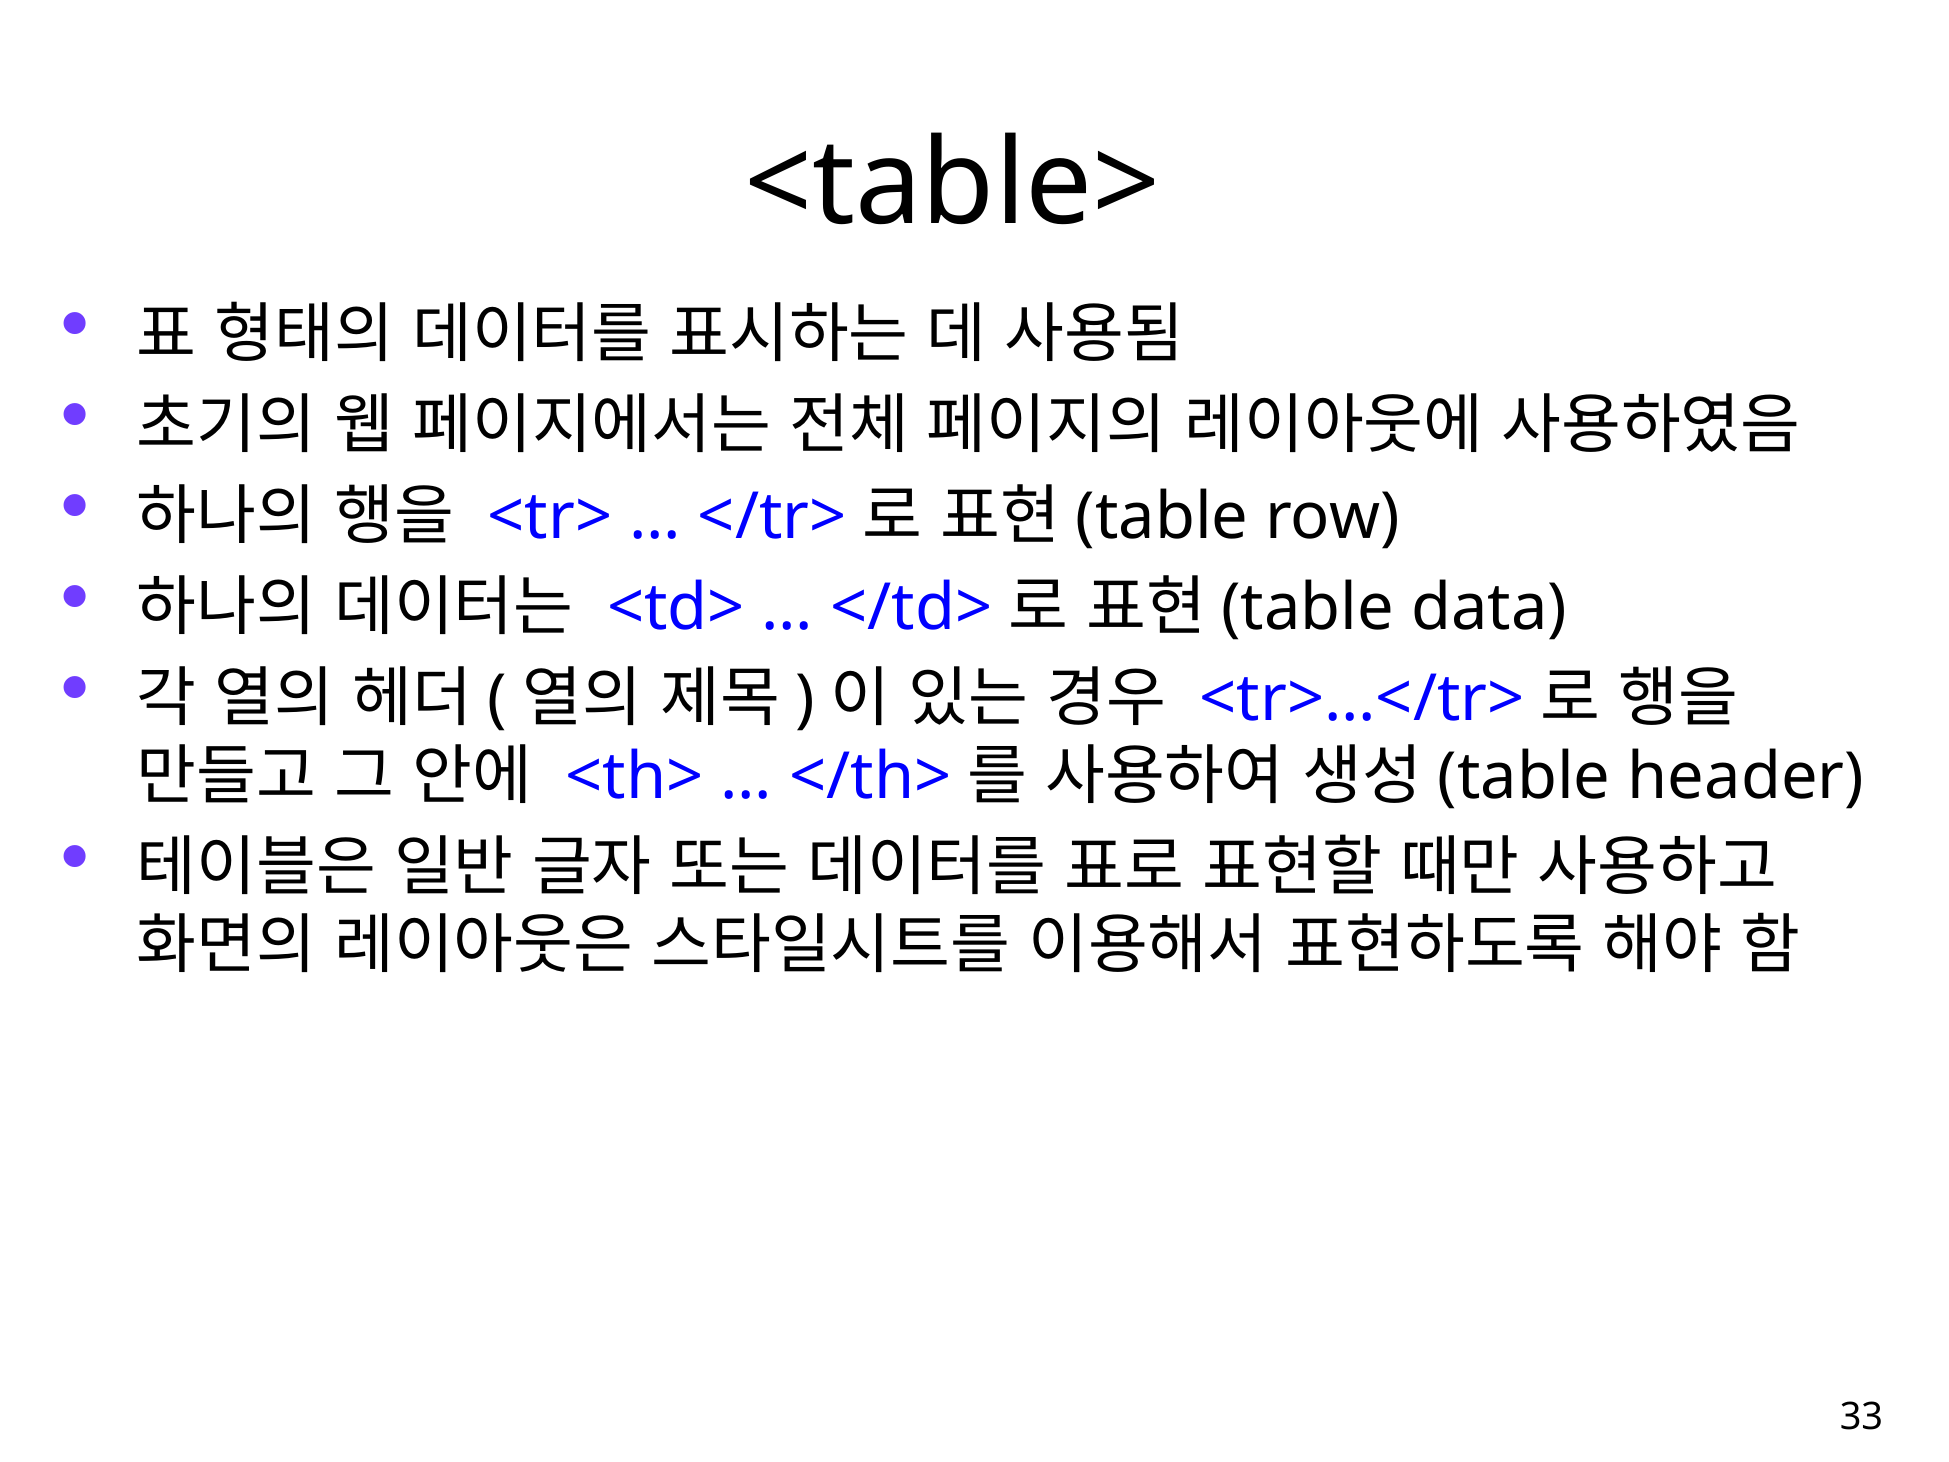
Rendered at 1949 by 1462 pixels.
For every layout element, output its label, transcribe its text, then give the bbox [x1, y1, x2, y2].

title <table> [156, 92, 1749, 255]
slide_number 33 [1496, 1372, 1899, 1462]
list 표 형태의 데이터를 표시하는 데 사용됨 초기의 웹 페이지에서는 전체 페이지의 레이아웃에 사용하였음 하나의 행을 <tr> … </tr>로 표현(table row) 하나의 데이터는 <td> … </td>로 표현(table data) 각 열의 헤더(열의 제목)이 있는 경우 <tr>…</tr>로 행을 만들고 그 안에 <th> … </th>를 사용하여 생성(table header) 테이블은 일반 글자 또는 데이터를 표로 표현할 때만 사용하고 화면의 레이아웃은 스타일시트를 이용해서 표현하도록 해야 함 [48, 284, 1897, 1343]
